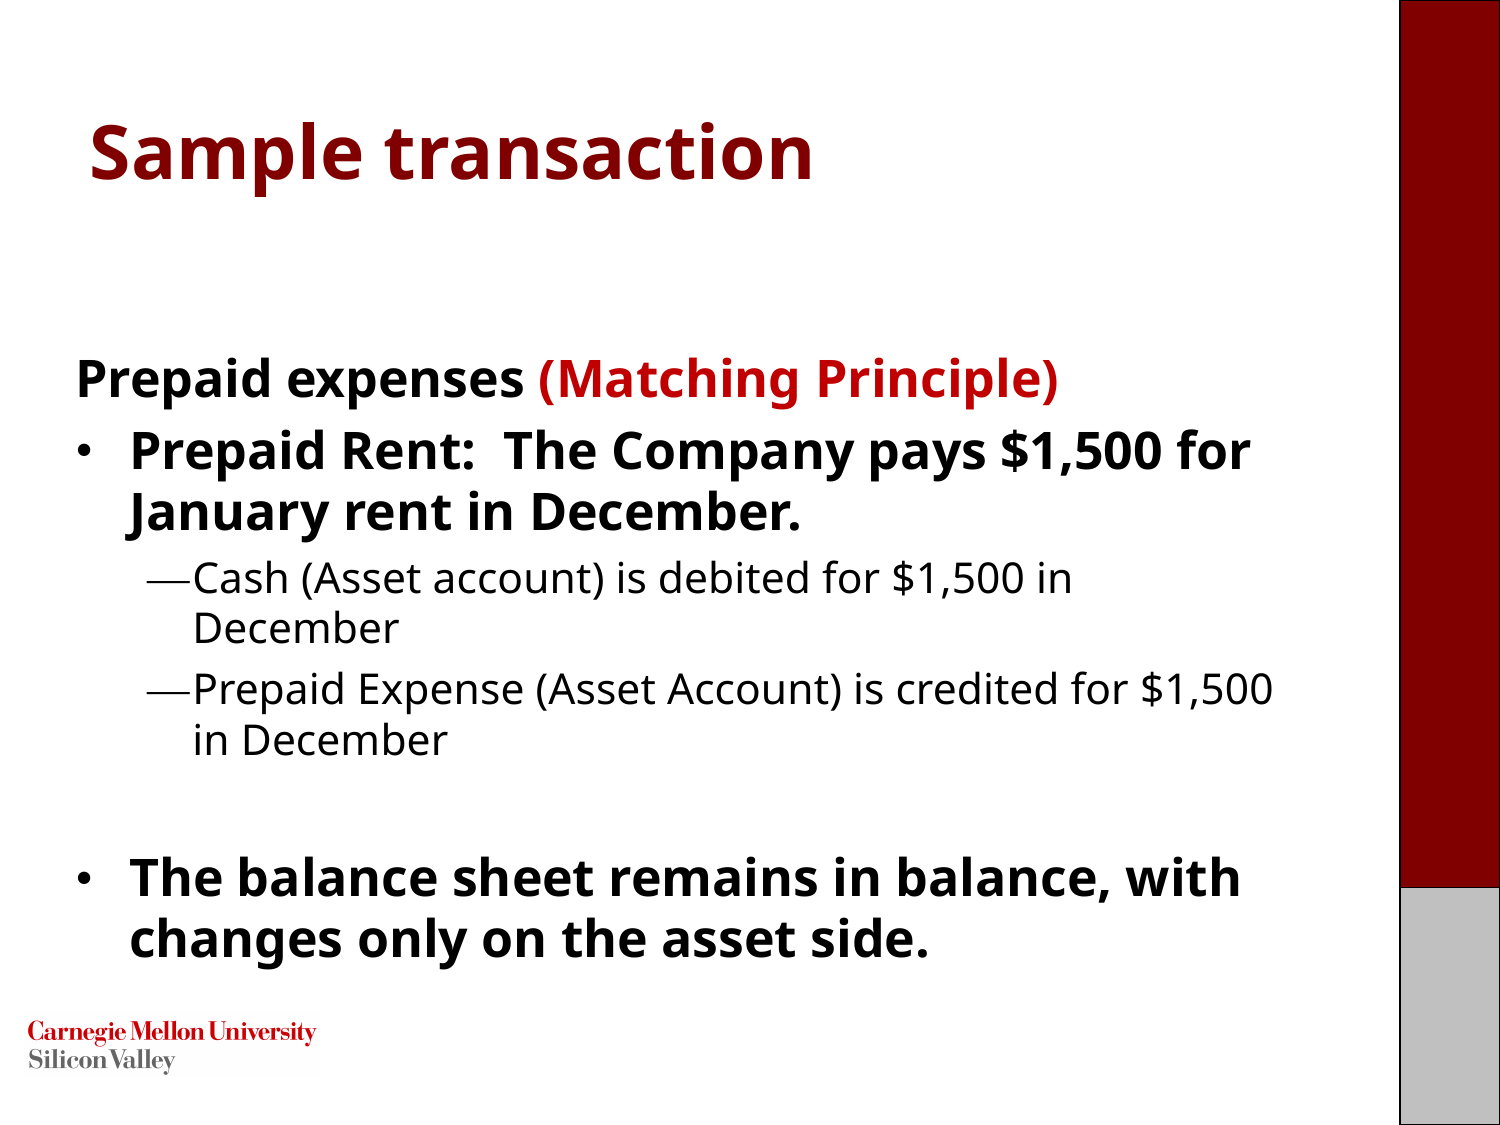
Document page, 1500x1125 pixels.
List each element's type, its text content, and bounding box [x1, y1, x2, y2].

list Prepaid expenses (Matching Principle) Prepaid Rent: ​ The Company pays $1,500 for January rent in December. ​Cash (Asset account) is debited for $1,500 in December Prepaid Expense (Asset Account) is credited for $1,500 in December ​The balance sheet remains in balance, with changes only on the asset side. [75, 337, 1275, 975]
title Sample transaction [75, 112, 1350, 263]
picture [24, 1012, 320, 1077]
